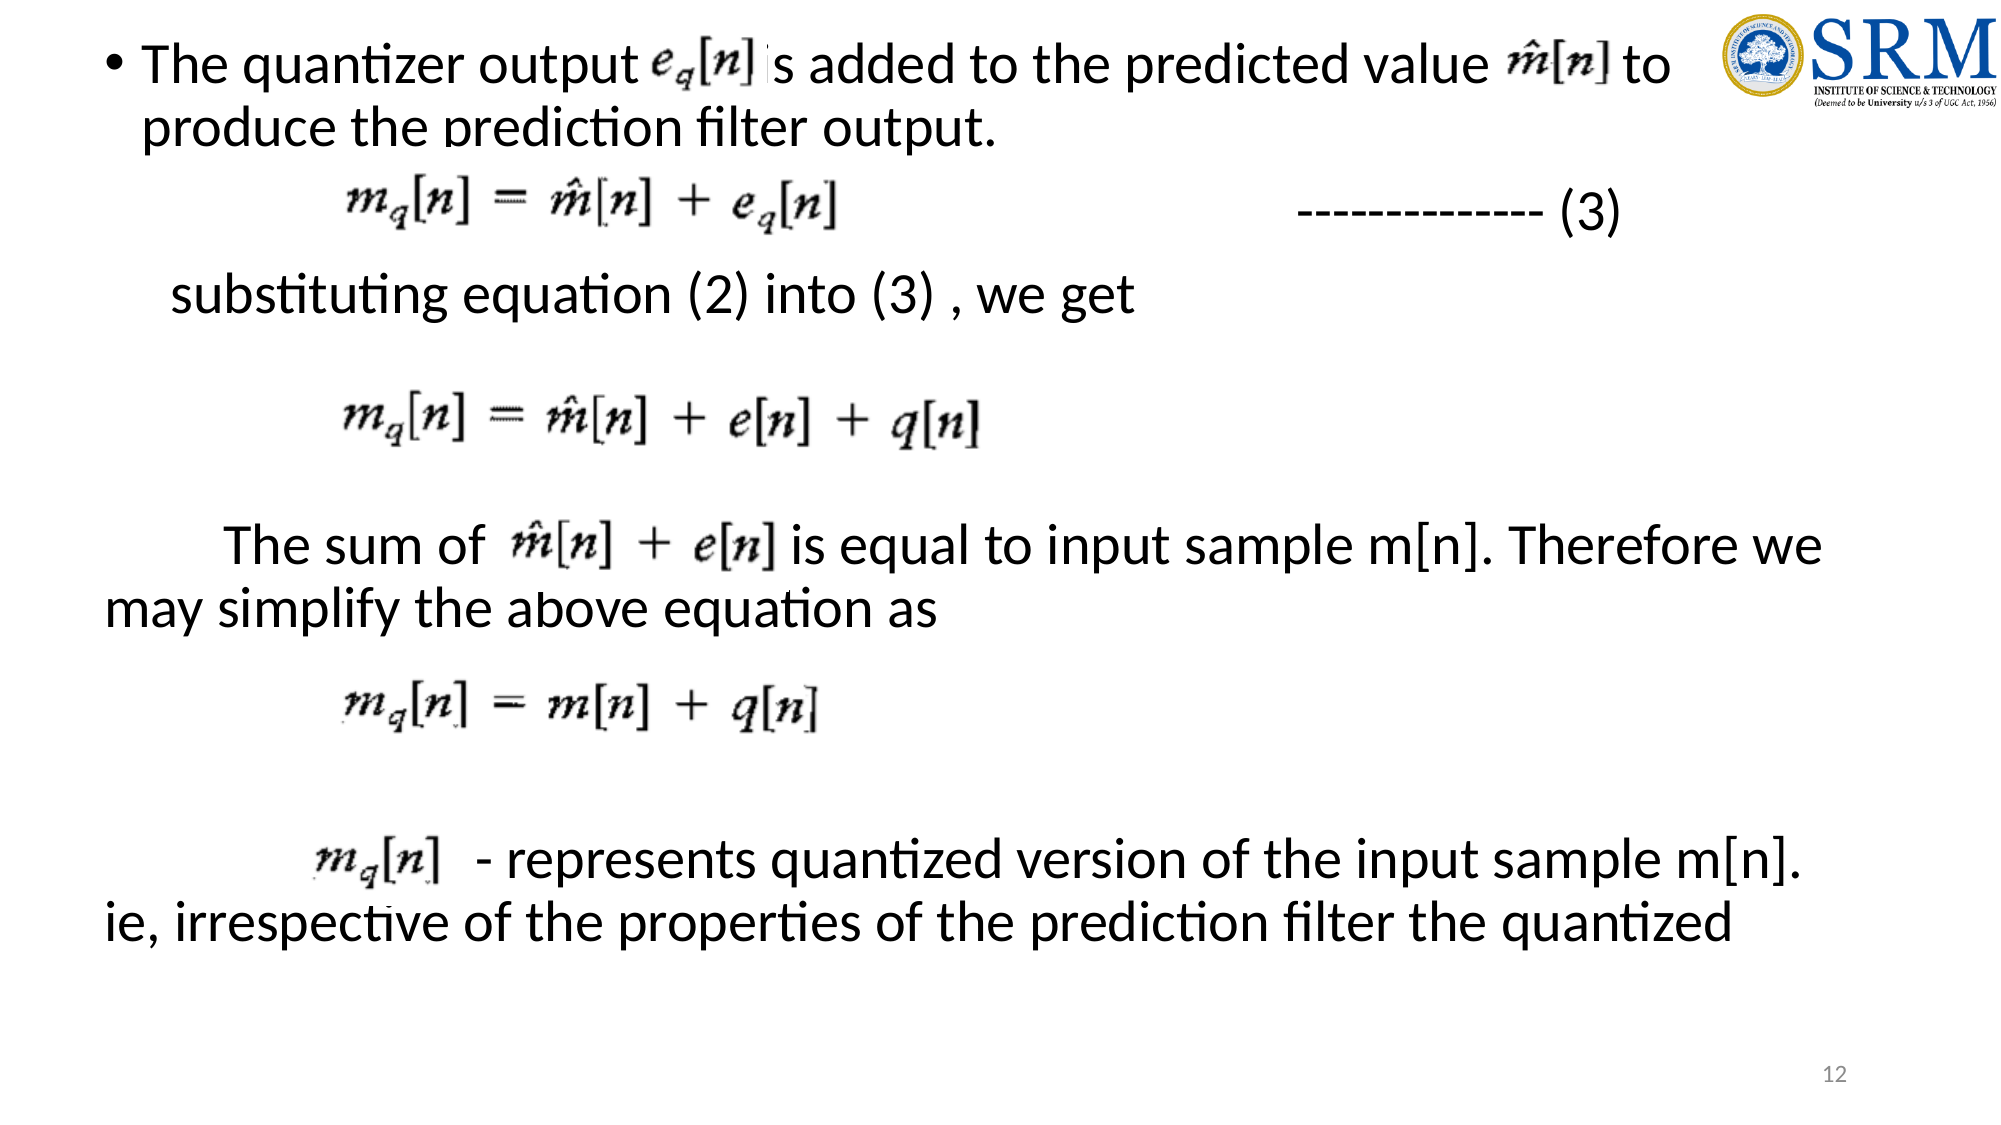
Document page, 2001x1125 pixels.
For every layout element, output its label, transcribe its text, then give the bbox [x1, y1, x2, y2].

picture [294, 650, 851, 773]
picture [298, 819, 454, 906]
slide_number 12 [1412, 1042, 1863, 1103]
picture [507, 493, 789, 592]
picture [648, 25, 767, 104]
picture [315, 147, 869, 254]
picture [315, 374, 1023, 471]
list The quantizer output is added to the predicted value to produce the prediction filter output. -------------- (3) substituting equation (2) into (3) , we get The sum of is equal to input sample m[n]. Therefore we may simplify the above equation as - represents quantized version of the input sample m[n]. ie, irrespective of the properties of the prediction filter the quantized [89, 25, 1863, 1014]
picture [1721, 10, 2000, 109]
picture [1505, 25, 1622, 98]
